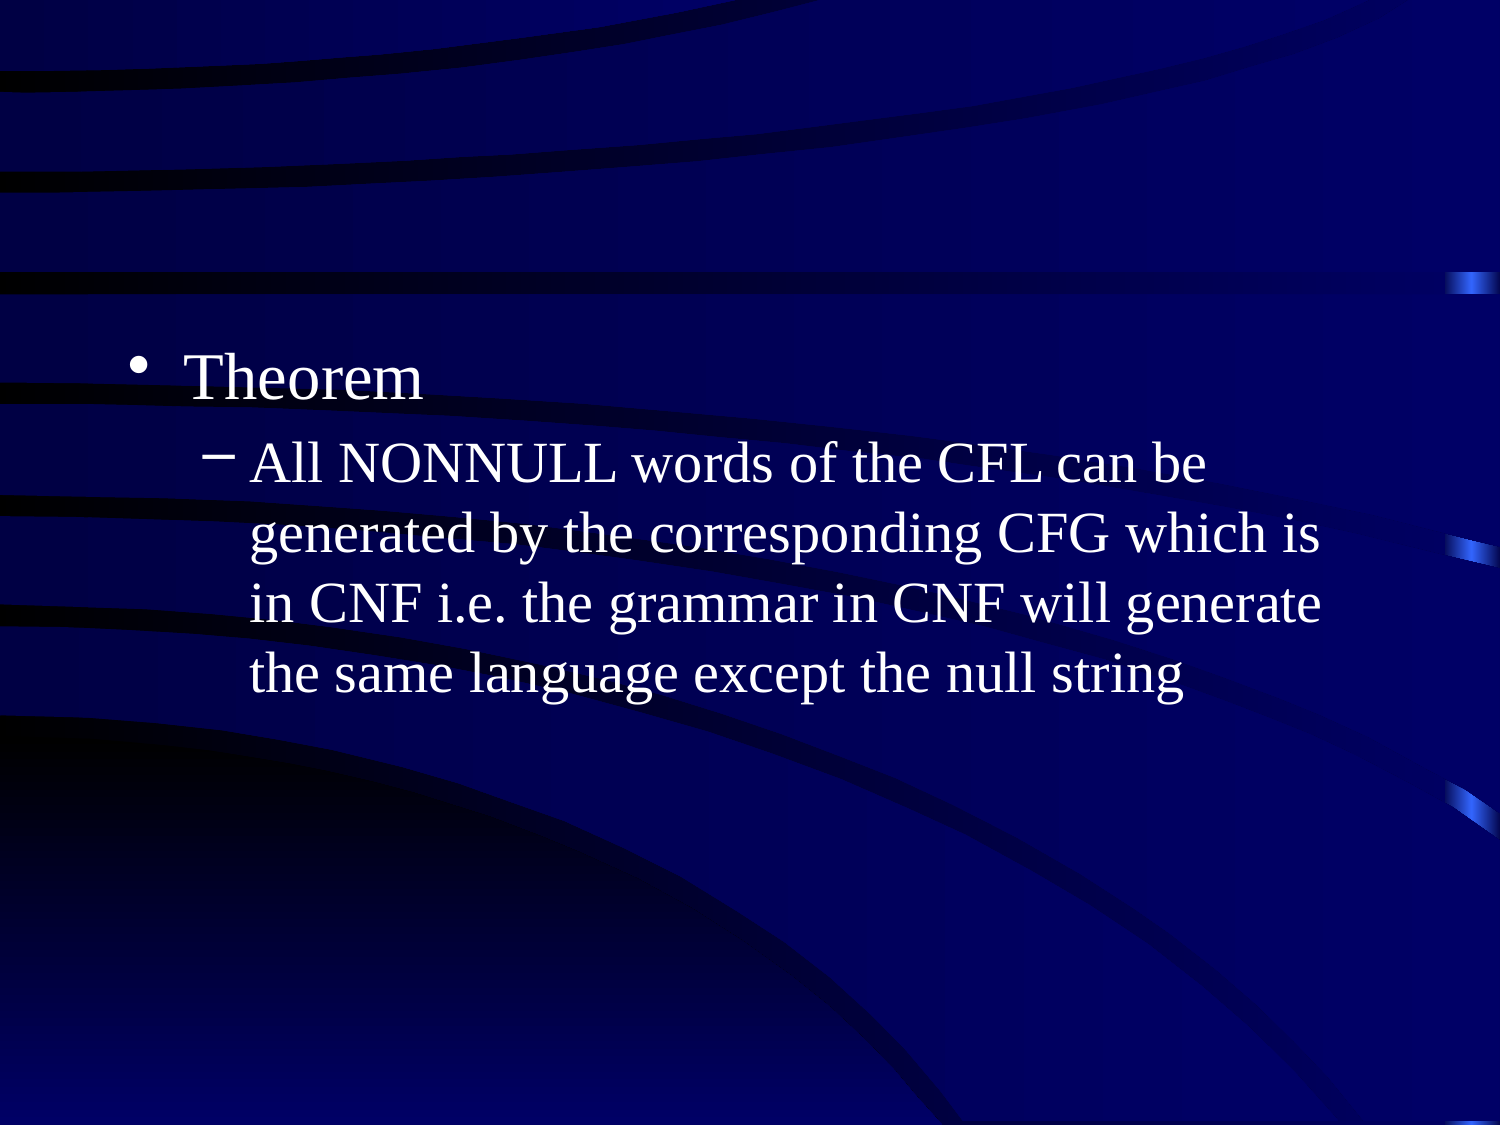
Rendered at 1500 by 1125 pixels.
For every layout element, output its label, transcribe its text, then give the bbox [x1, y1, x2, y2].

list Theorem All NONNULL words of the CFL can be generated by the corresponding CFG which is in CNF i.e. the grammar in CNF will generate the same language except the null string [112, 324, 1388, 1001]
